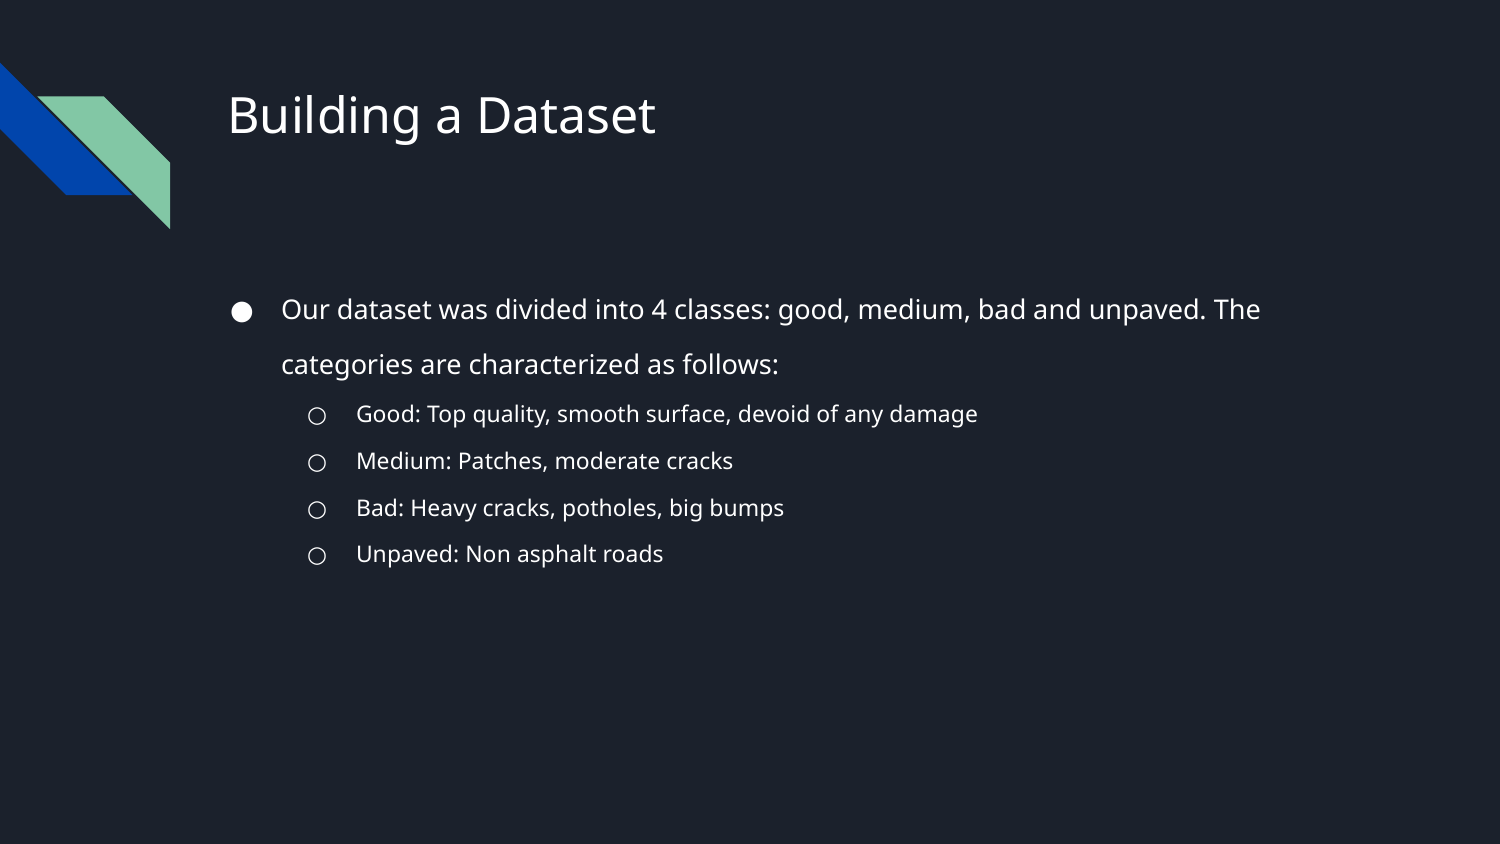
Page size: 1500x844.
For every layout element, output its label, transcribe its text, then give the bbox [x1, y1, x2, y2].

text_box Building a Dataset [212, 64, 1368, 215]
text_box Our dataset was divided into 4 classes: good, medium, bad and unpaved. The categories are characterized as follows: Good: Top quality, smooth surface, devoid of any damage Medium: Patches, moderate cracks Bad: Heavy cracks, potholes, big bumps Unpaved: Non asphalt roads [191, 257, 1290, 735]
